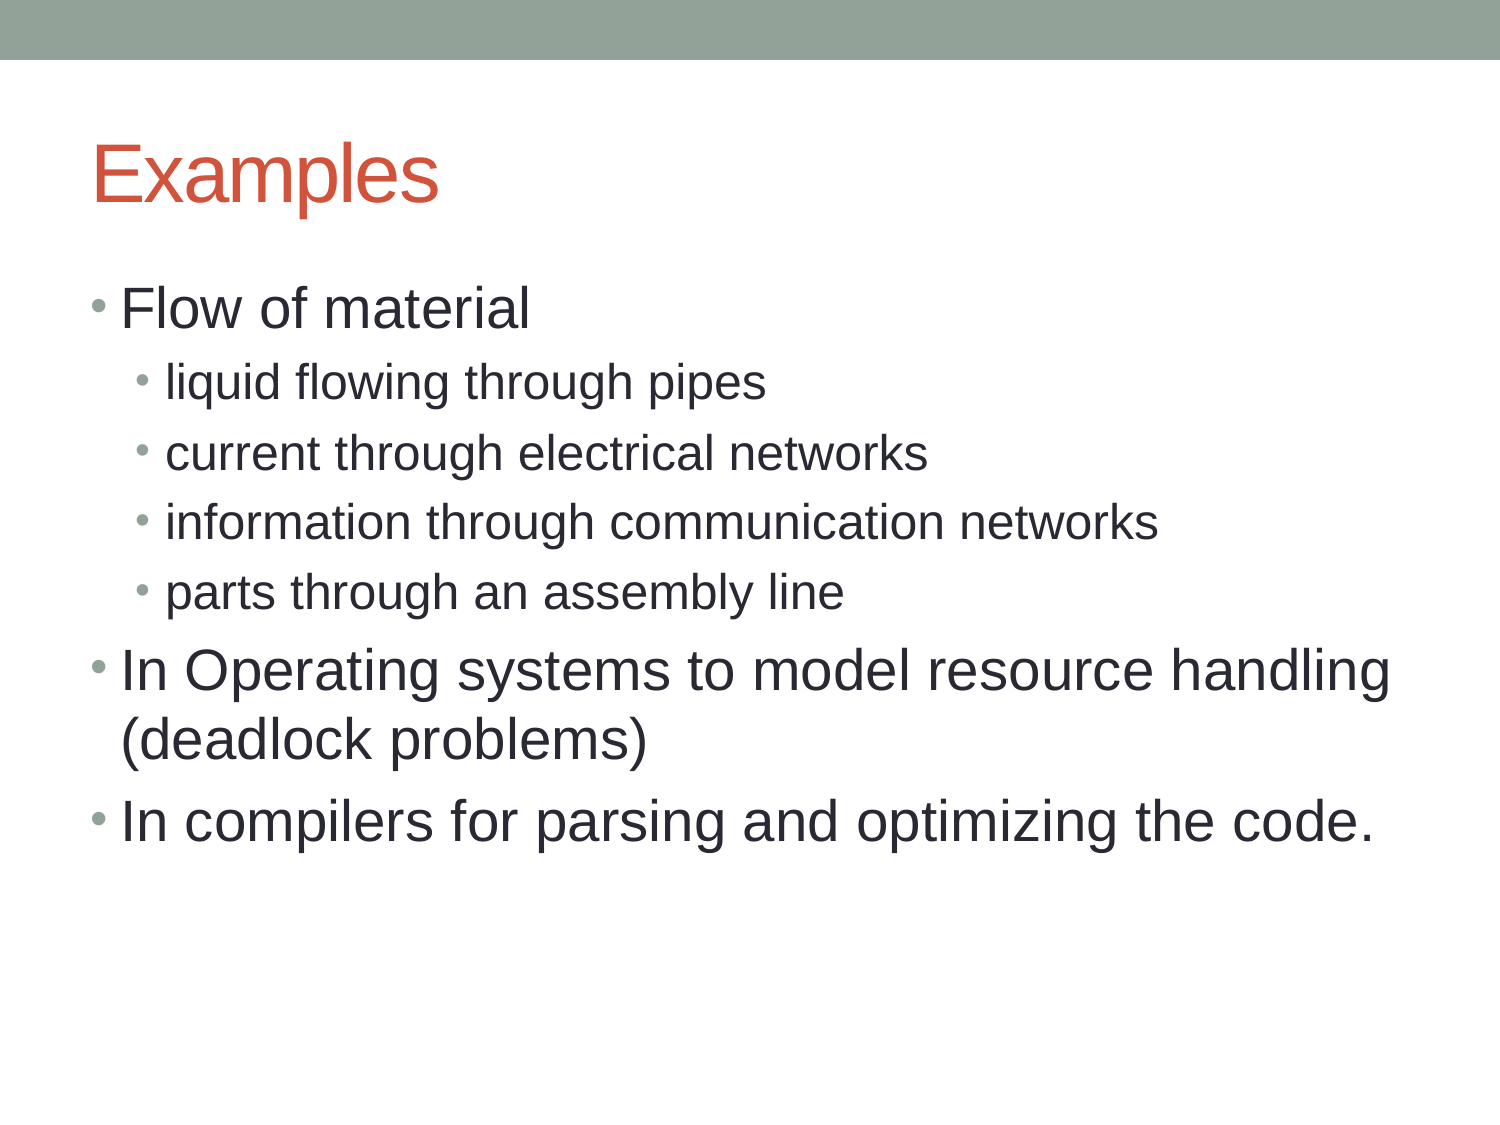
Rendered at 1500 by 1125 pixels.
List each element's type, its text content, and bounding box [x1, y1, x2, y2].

list Flow of material liquid flowing through pipes current through electrical networks information through communication networks parts through an assembly line In Operating systems to model resource handling (deadlock problems) In compilers for parsing and optimizing the code. [74, 262, 1426, 1063]
title Examples [75, 87, 1425, 250]
